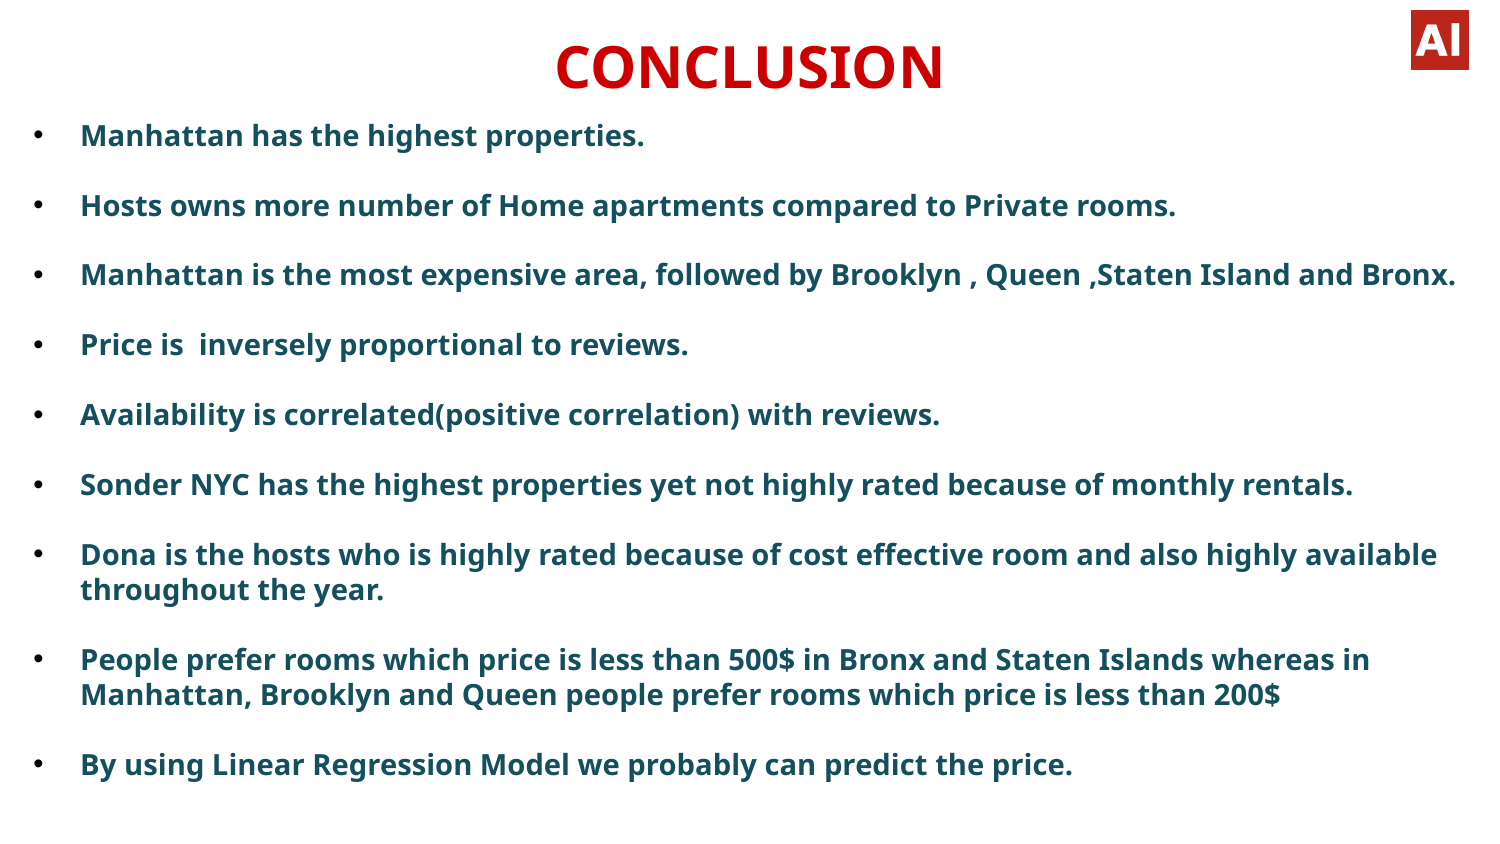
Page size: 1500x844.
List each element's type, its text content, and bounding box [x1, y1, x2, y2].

text_box Manhattan has the highest properties. Hosts owns more number of Home apartments compared to Private rooms. Manhattan is the most expensive area, followed by Brooklyn , Queen ,Staten Island and Bronx. Price is inversely proportional to reviews. Availability is correlated(positive correlation) with reviews. Sonder NYC has the highest properties yet not highly rated because of monthly rentals. Dona is the hosts who is highly rated because of cost effective room and also highly available throughout the year. People prefer rooms which price is less than 500$ in Bronx and Staten Islands whereas in Manhattan, Brooklyn and Queen people prefer rooms which price is less than 200$ By using Linear Regression Model we probably can predict the price. [18, 109, 1500, 844]
title CONCLUSION [51, 15, 1449, 109]
picture [1411, 10, 1469, 70]
